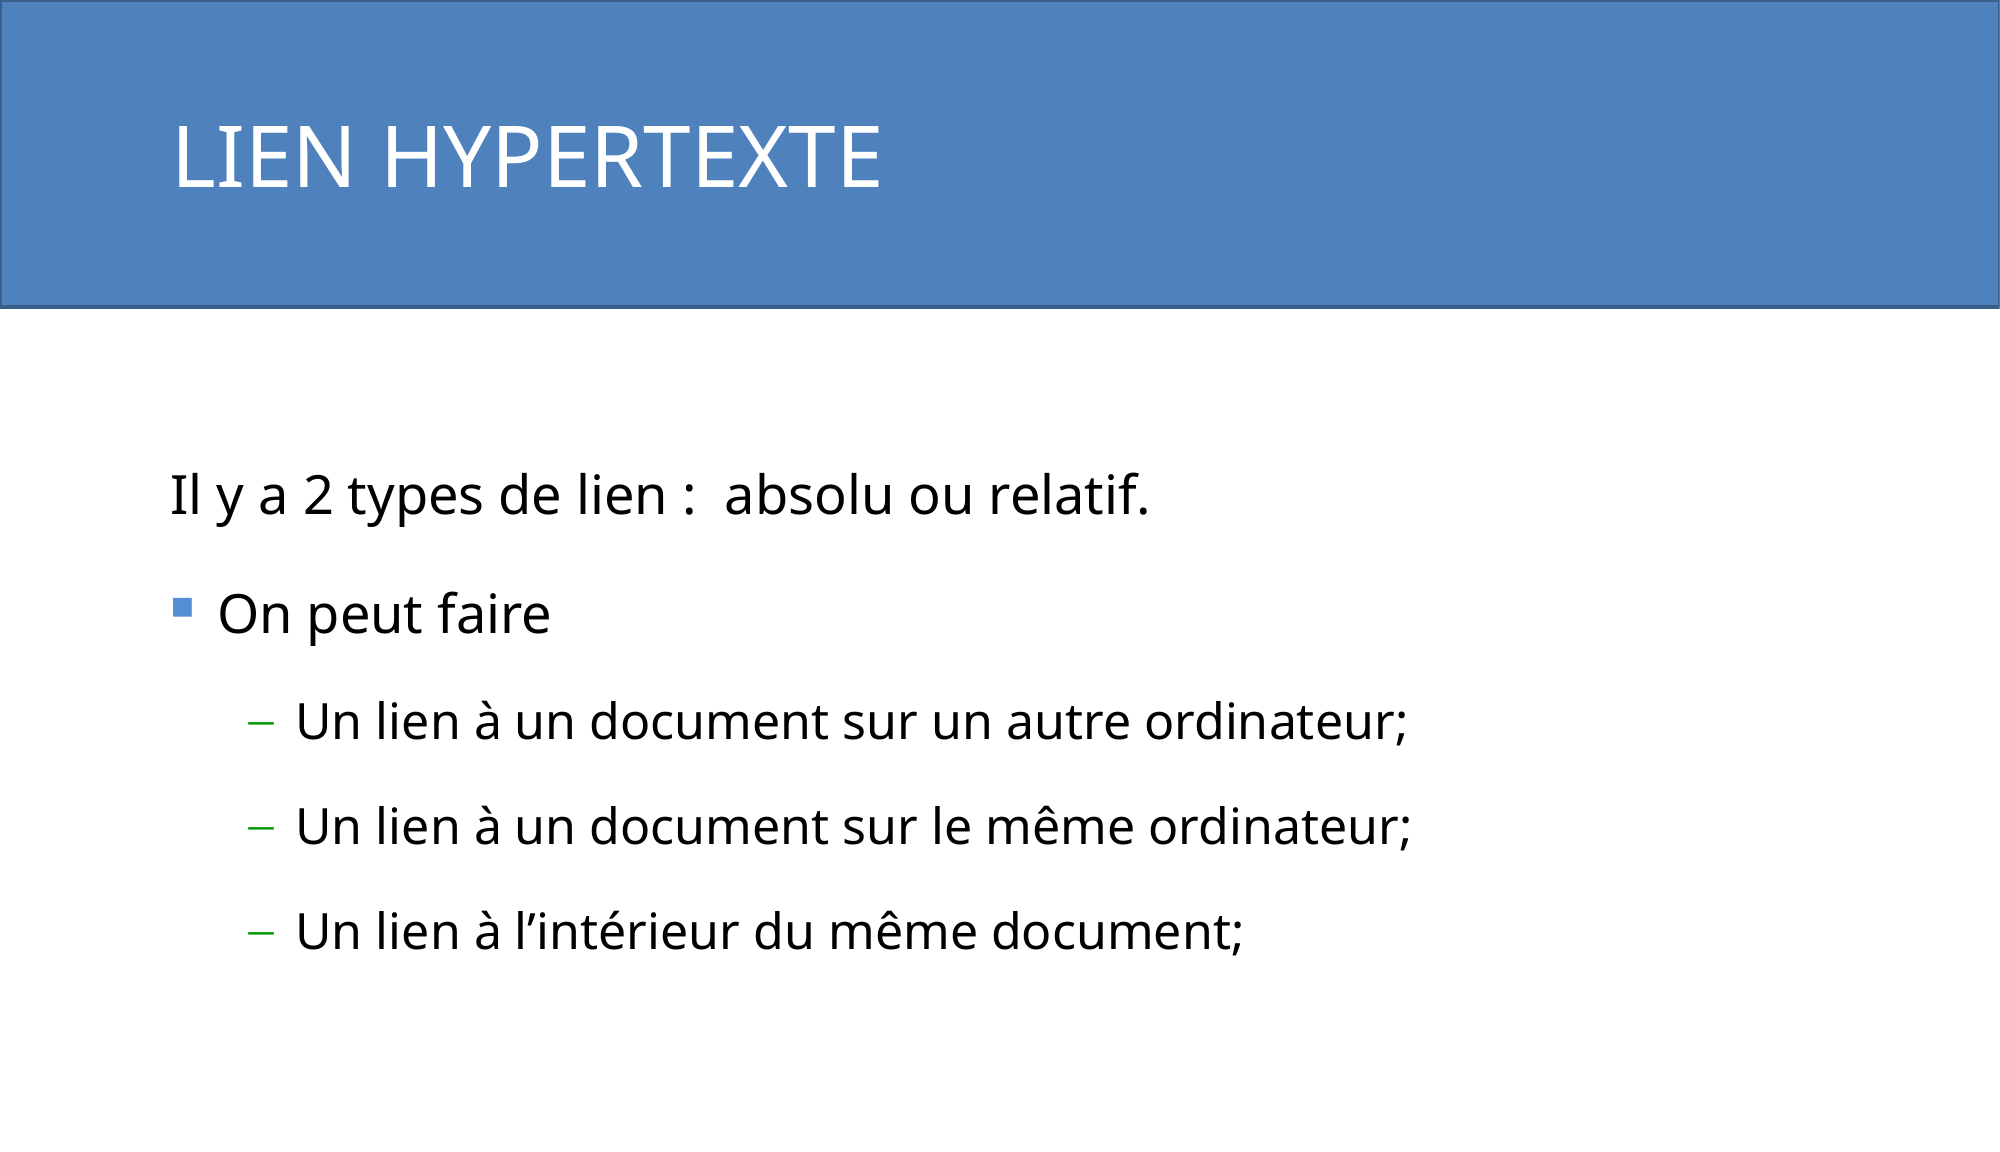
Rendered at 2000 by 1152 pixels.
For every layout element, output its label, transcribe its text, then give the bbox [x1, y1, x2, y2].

text_box LIEN HYPERTEXTE [0, 0, 2000, 309]
text_box Il y a 2 types de lien : absolu ou relatif. On peut faire Un lien à un document sur un autre ordinateur; Un lien à un document sur le même ordinateur; Un lien à l’intérieur du même document; [155, 420, 1603, 1152]
